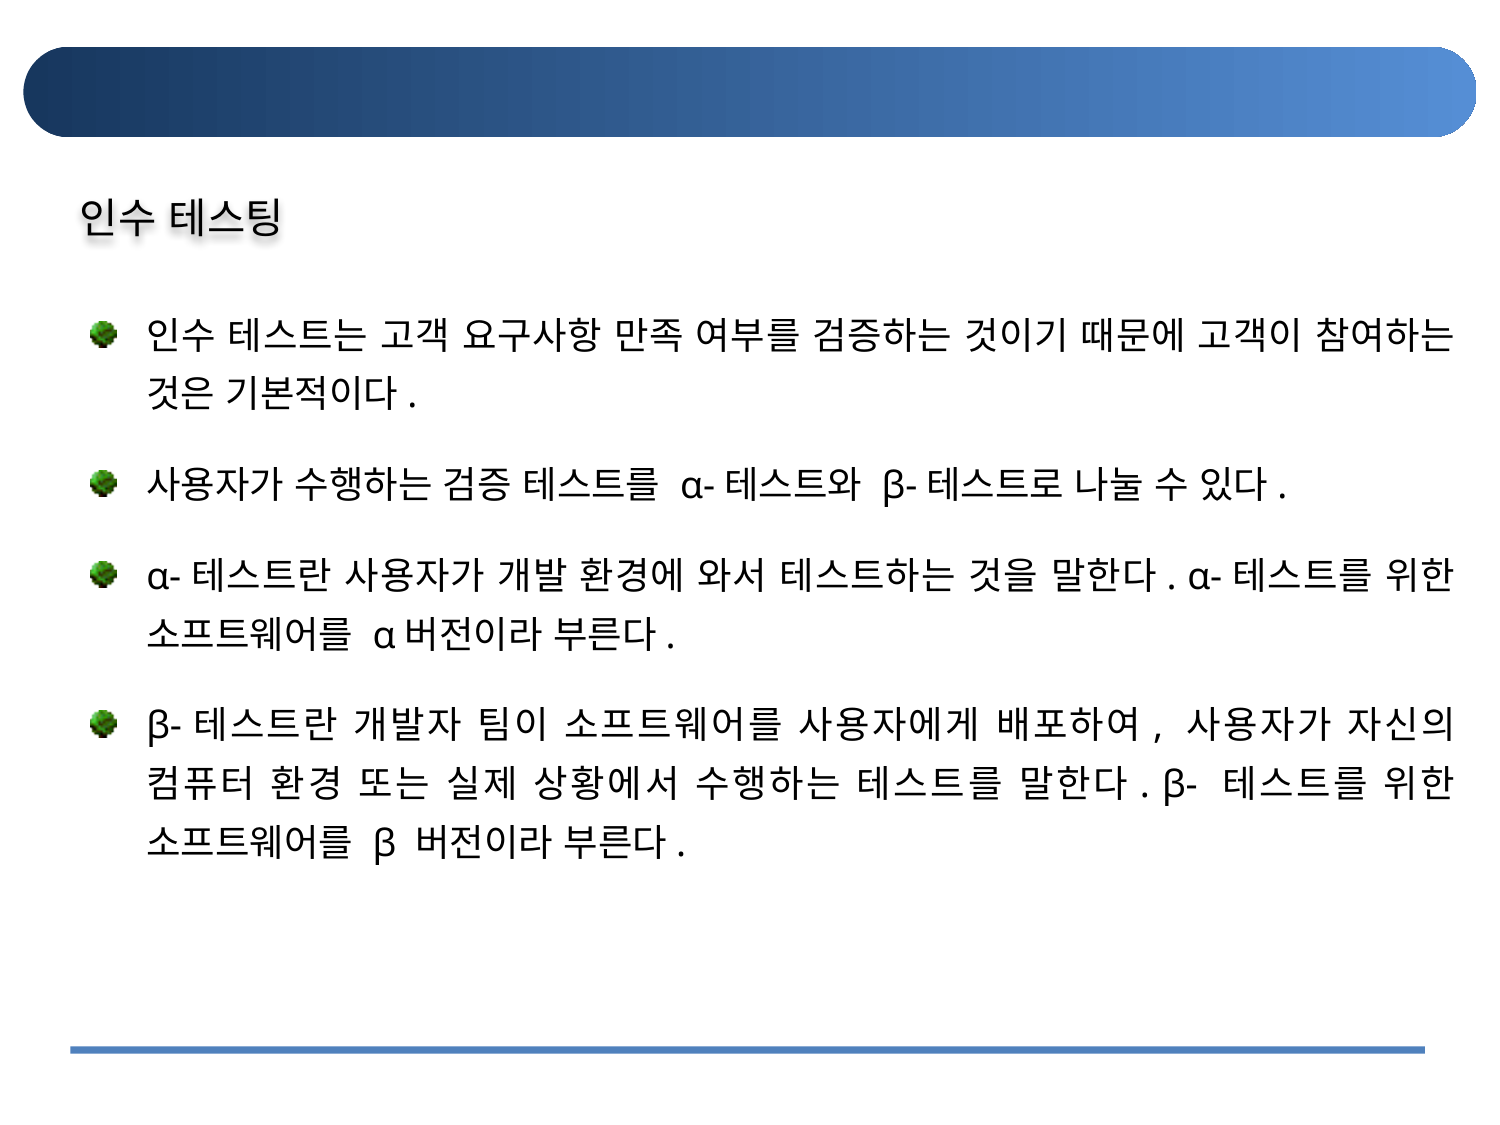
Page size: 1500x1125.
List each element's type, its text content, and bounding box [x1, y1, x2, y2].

list 인수 테스트는 고객 요구사항 만족 여부를 검증하는 것이기 때문에 고객이 참여하는 것은 기본적이다. 사용자가 수행하는 검증 테스트를 α-테스트와 β-테스트로 나눌 수 있다. α-테스트란 사용자가 개발 환경에 와서 테스트하는 것을 말한다. α-테스트를 위한 소프트웨어를 α버전이라 부른다. β-테스트란 개발자 팀이 소프트웨어를 사용자에게 배포하여, 사용자가 자신의 컴퓨터 환경 또는 실제 상황에서 수행하는 테스트를 말한다. β- 테스트를 위한 소프트웨어를 β 버전이라 부른다. [74, 290, 1471, 1006]
list 인수 테스팅 [60, 180, 790, 255]
picture [90, 321, 117, 348]
picture [90, 561, 117, 588]
picture [90, 470, 117, 497]
picture [90, 710, 117, 738]
